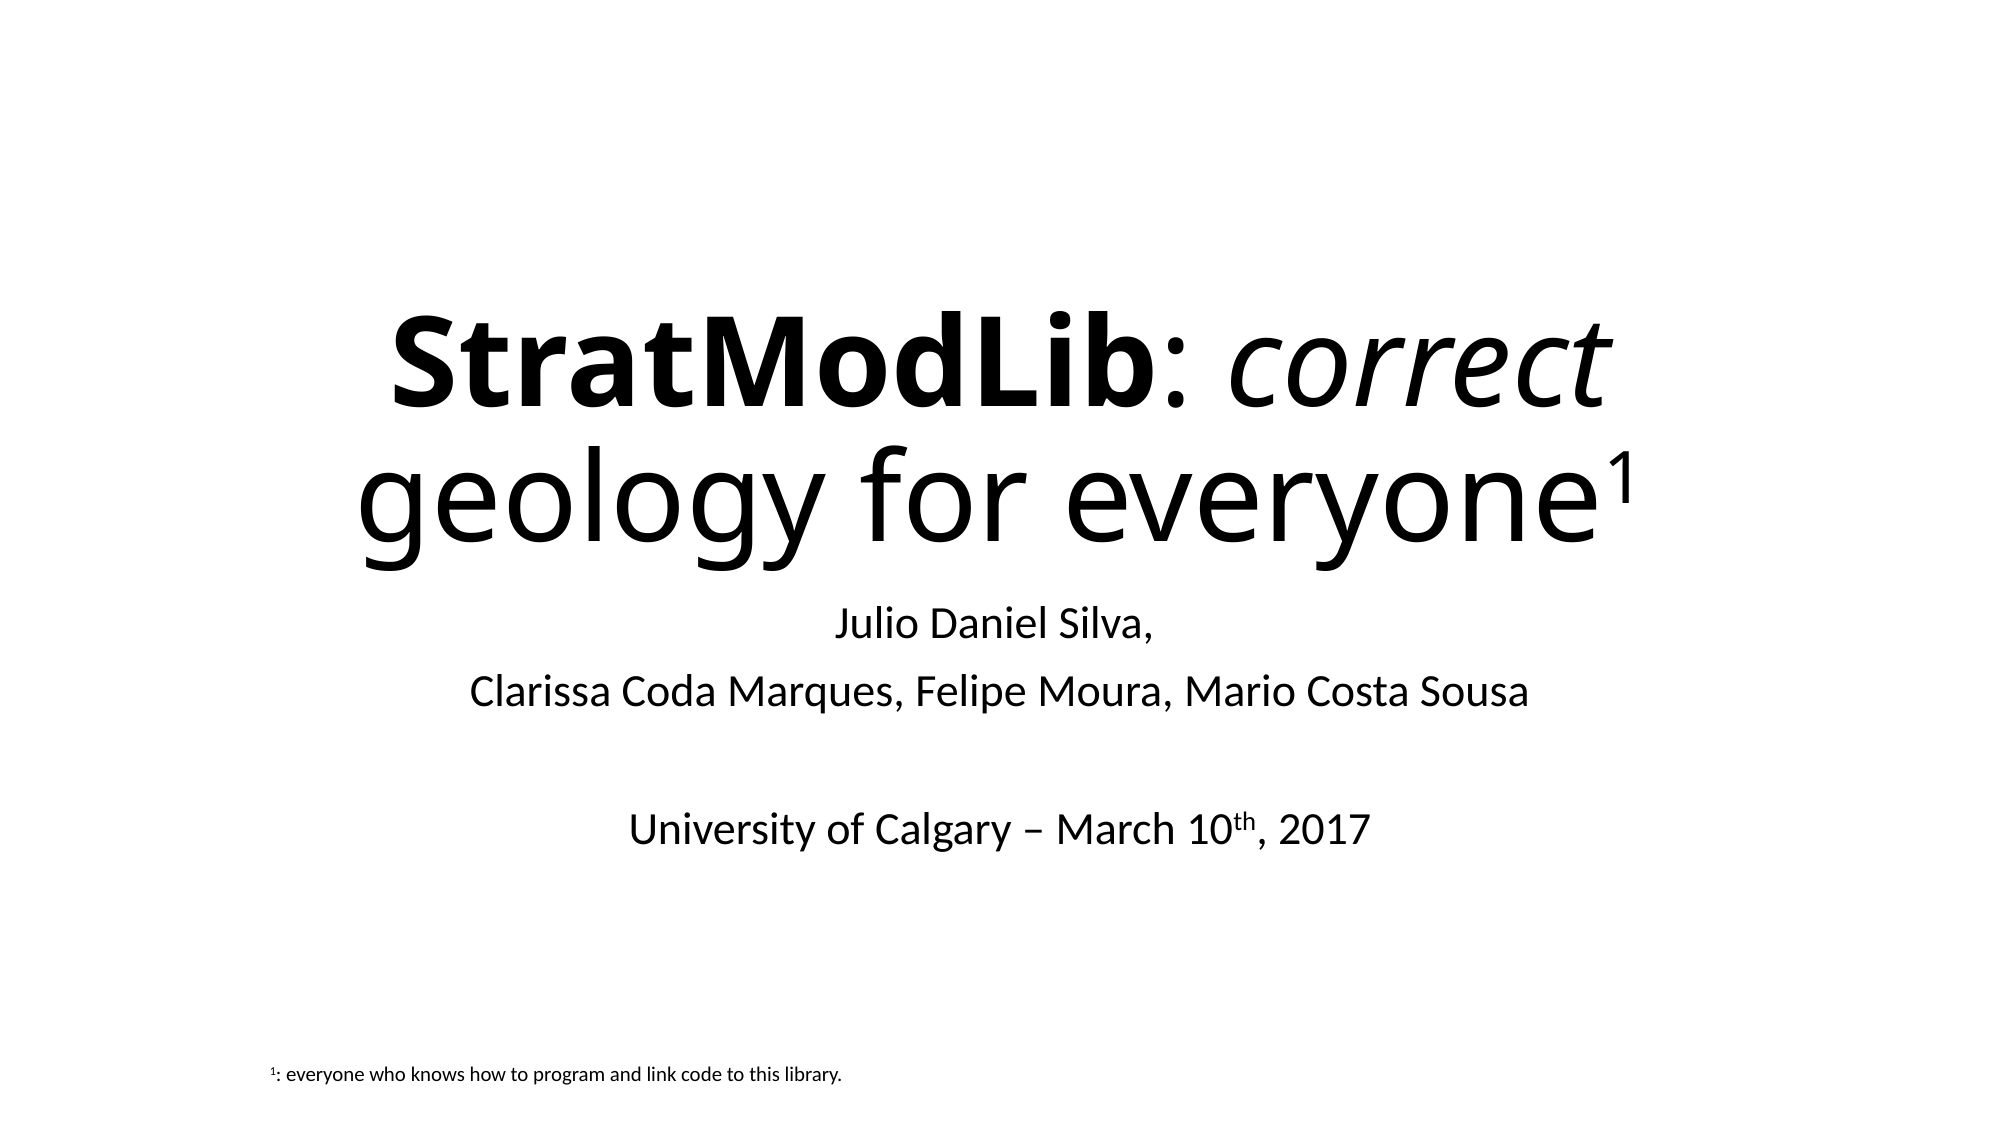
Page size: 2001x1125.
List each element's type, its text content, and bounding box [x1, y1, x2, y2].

title StratModLib: correct geology for everyone1 [249, 184, 1750, 576]
subtitle Julio Daniel Silva, Clarissa Coda Marques, Felipe Moura, Mario Costa Sousa University of Calgary – March 10th, 2017 [249, 590, 1750, 863]
text_box 1: everyone who knows how to program and link code to this library. [255, 1053, 858, 1094]
